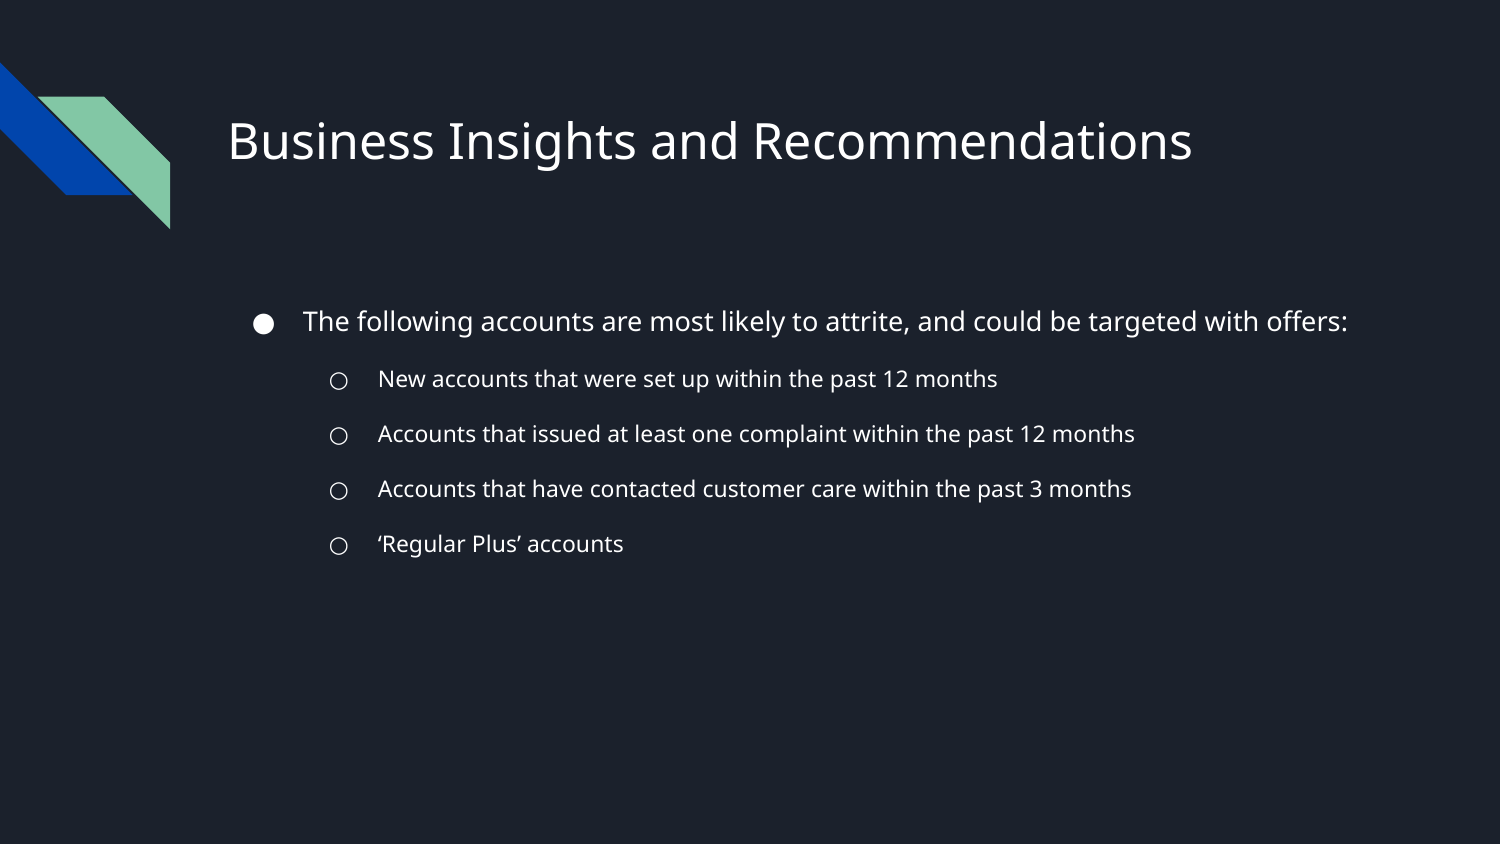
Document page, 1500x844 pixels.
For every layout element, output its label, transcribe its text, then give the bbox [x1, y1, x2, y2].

title Business Insights and Recommendations [212, 64, 1368, 215]
list The following accounts are most likely to attrite, and could be targeted with offers: New accounts that were set up within the past 12 months Accounts that issued at least one complaint within the past 12 months Accounts that have contacted customer care within the past 3 months ‘Regular Plus’ accounts [212, 257, 1439, 802]
